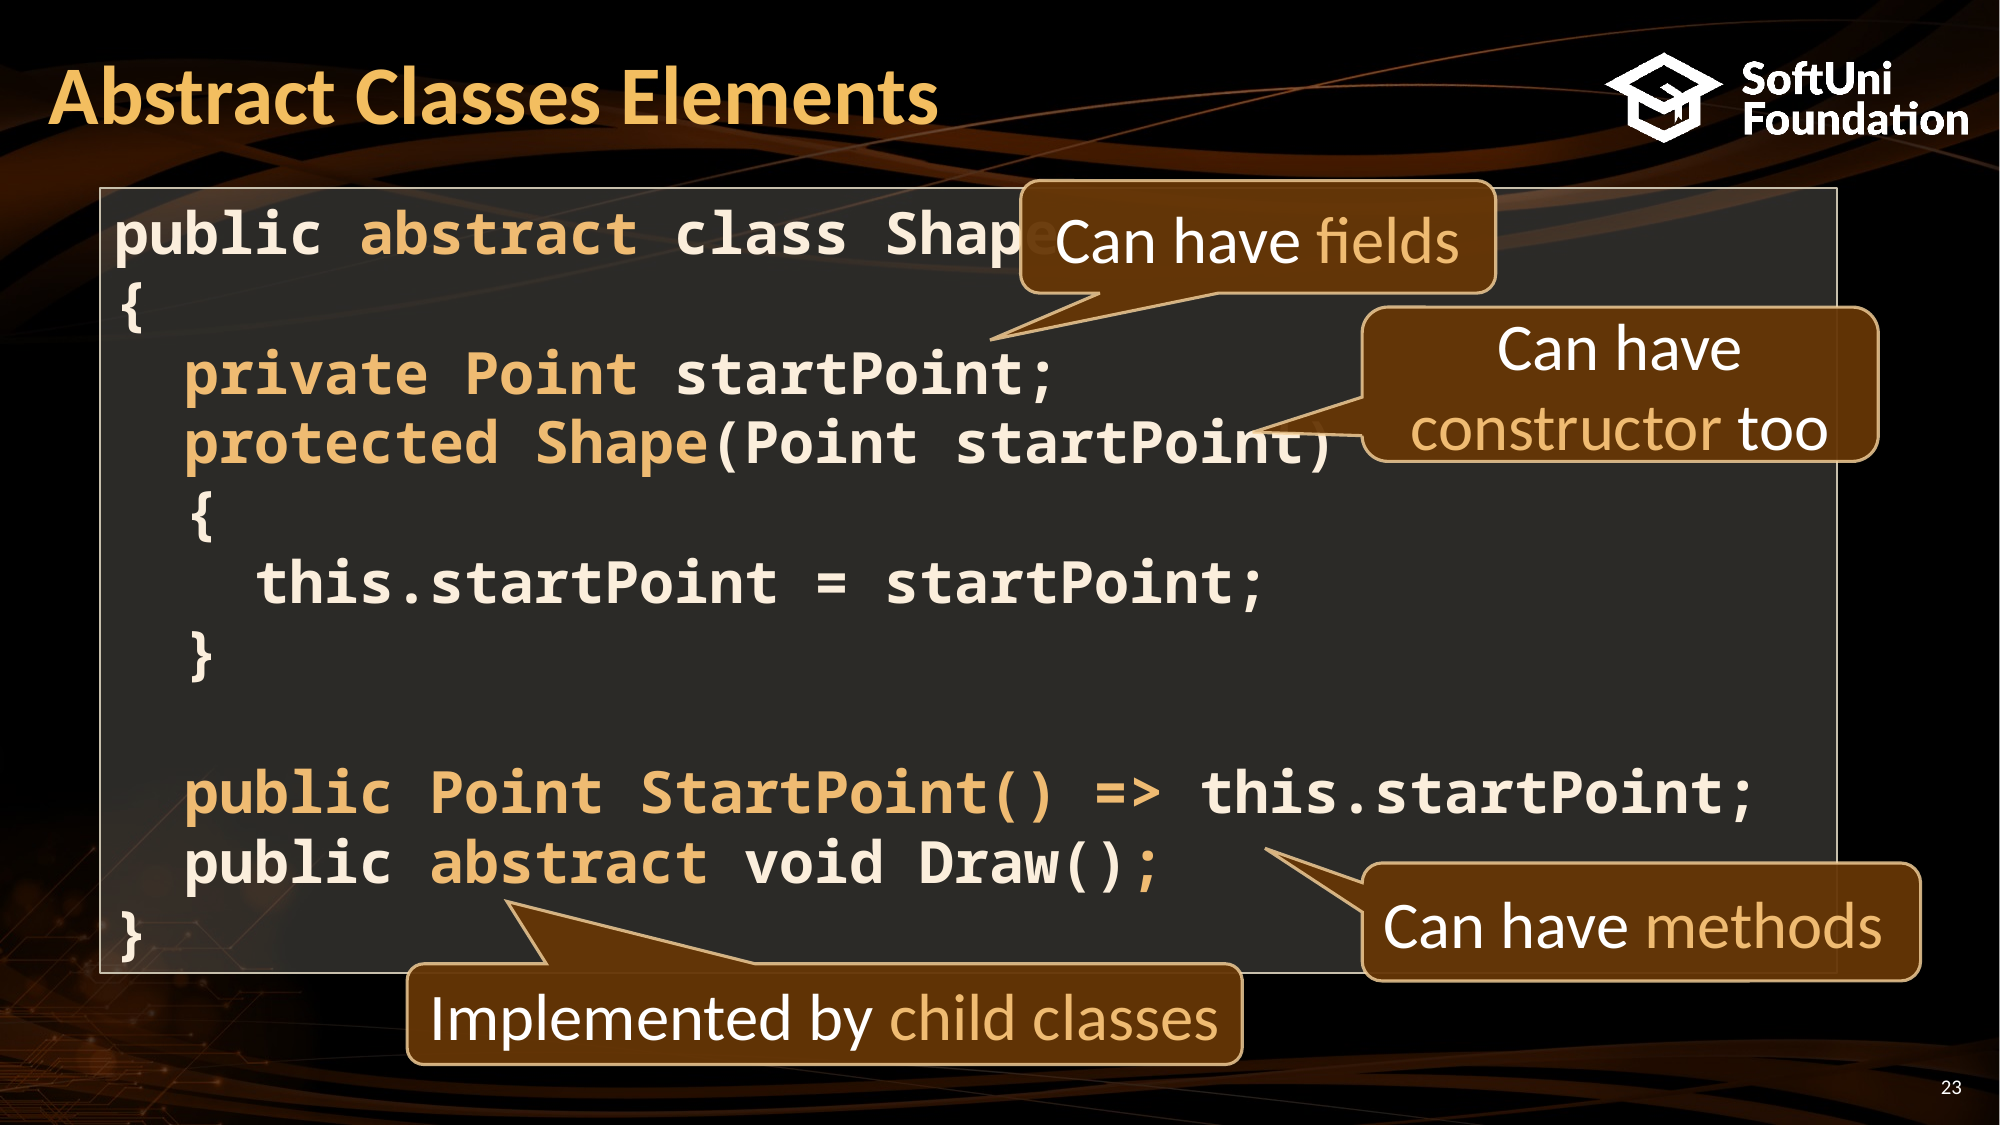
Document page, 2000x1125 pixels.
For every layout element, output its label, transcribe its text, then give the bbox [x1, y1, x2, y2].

text_box Can have fields [989, 179, 1497, 342]
text_box Implemented by child classes [406, 899, 1244, 1066]
text_box Can have constructor too [1252, 305, 1880, 463]
text_box Can have methods [1264, 847, 1922, 982]
title Abstract Classes Elements [30, 6, 1602, 189]
text_box public abstract class Shape { private Point startPoint; protected Shape(Point startPoint) { this.startPoint = startPoint; } public Point StartPoint() => this.startPoint; public abstract void Draw(); } [99, 188, 1838, 973]
picture [0, 0, 2000, 1125]
slide_number 23 [1897, 1070, 1968, 1103]
